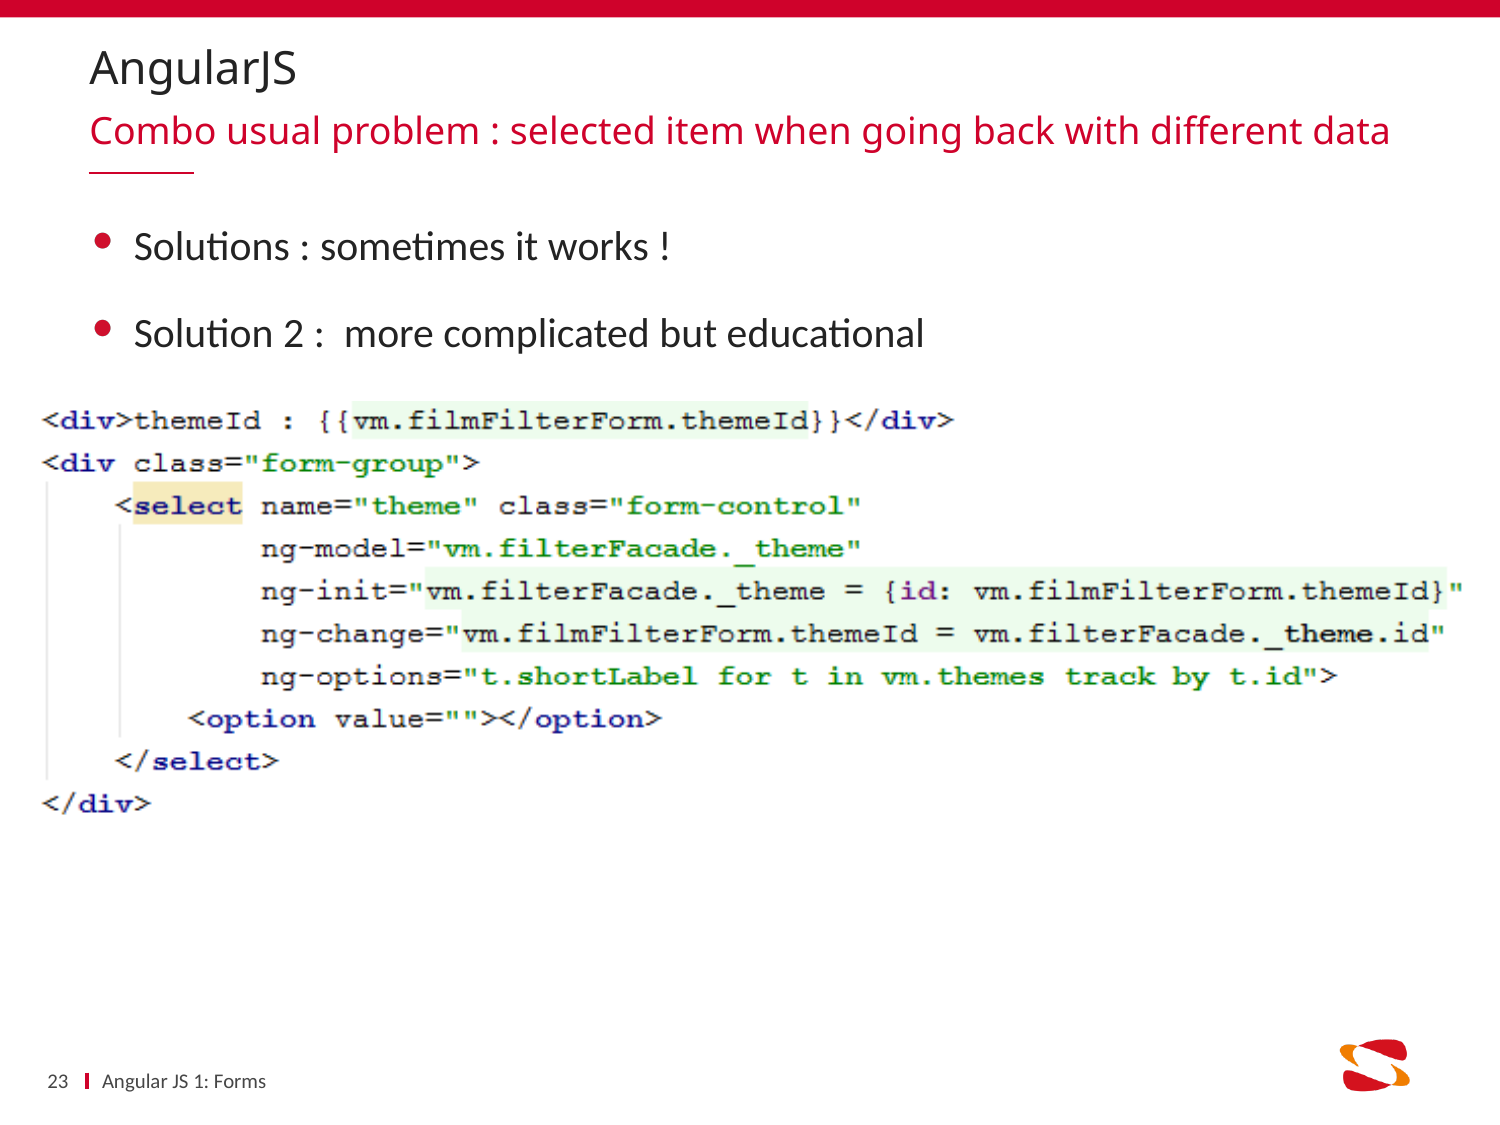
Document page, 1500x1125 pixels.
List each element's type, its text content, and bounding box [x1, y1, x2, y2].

footer Angular JS 1: Forms [87, 1066, 833, 1094]
picture [18, 400, 1493, 821]
title AngularJS [89, 42, 1409, 98]
list Solutions : sometimes it works ! Solution 2 : more complicated but educational [89, 218, 1417, 399]
picture [89, 317, 116, 345]
picture [89, 230, 116, 257]
list Combo usual problem : selected item when going back with different data [89, 107, 1409, 152]
picture [1328, 1031, 1421, 1099]
slide_number 23 [20, 1066, 69, 1094]
